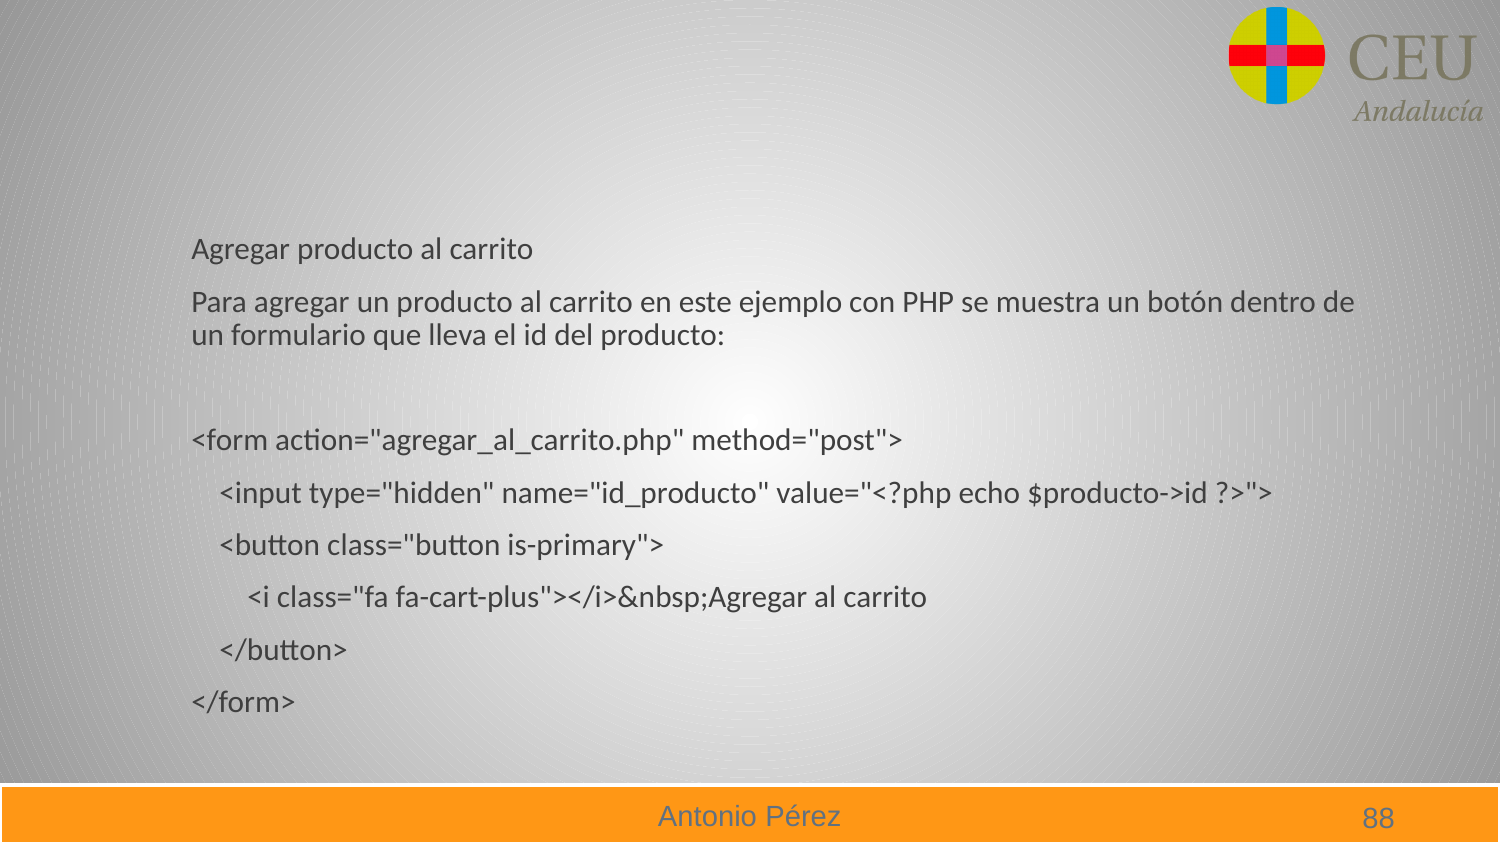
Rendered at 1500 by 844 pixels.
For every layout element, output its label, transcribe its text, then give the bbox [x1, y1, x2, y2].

list Agregar producto al carrito Para agregar un producto al carrito en este ejemplo con PHP se muestra un botón dentro de un formulario que lleva el id del producto: <form action="agregar_al_carrito.php" method="post"> <input type="hidden" name="id_producto" value="<?php echo $producto->id ?>"> <button class="button is-primary"> <i class="fa fa-cart-plus"></i>&nbsp;Agregar al carrito </button> </form> [135, 227, 1373, 446]
picture [1216, 0, 1500, 137]
